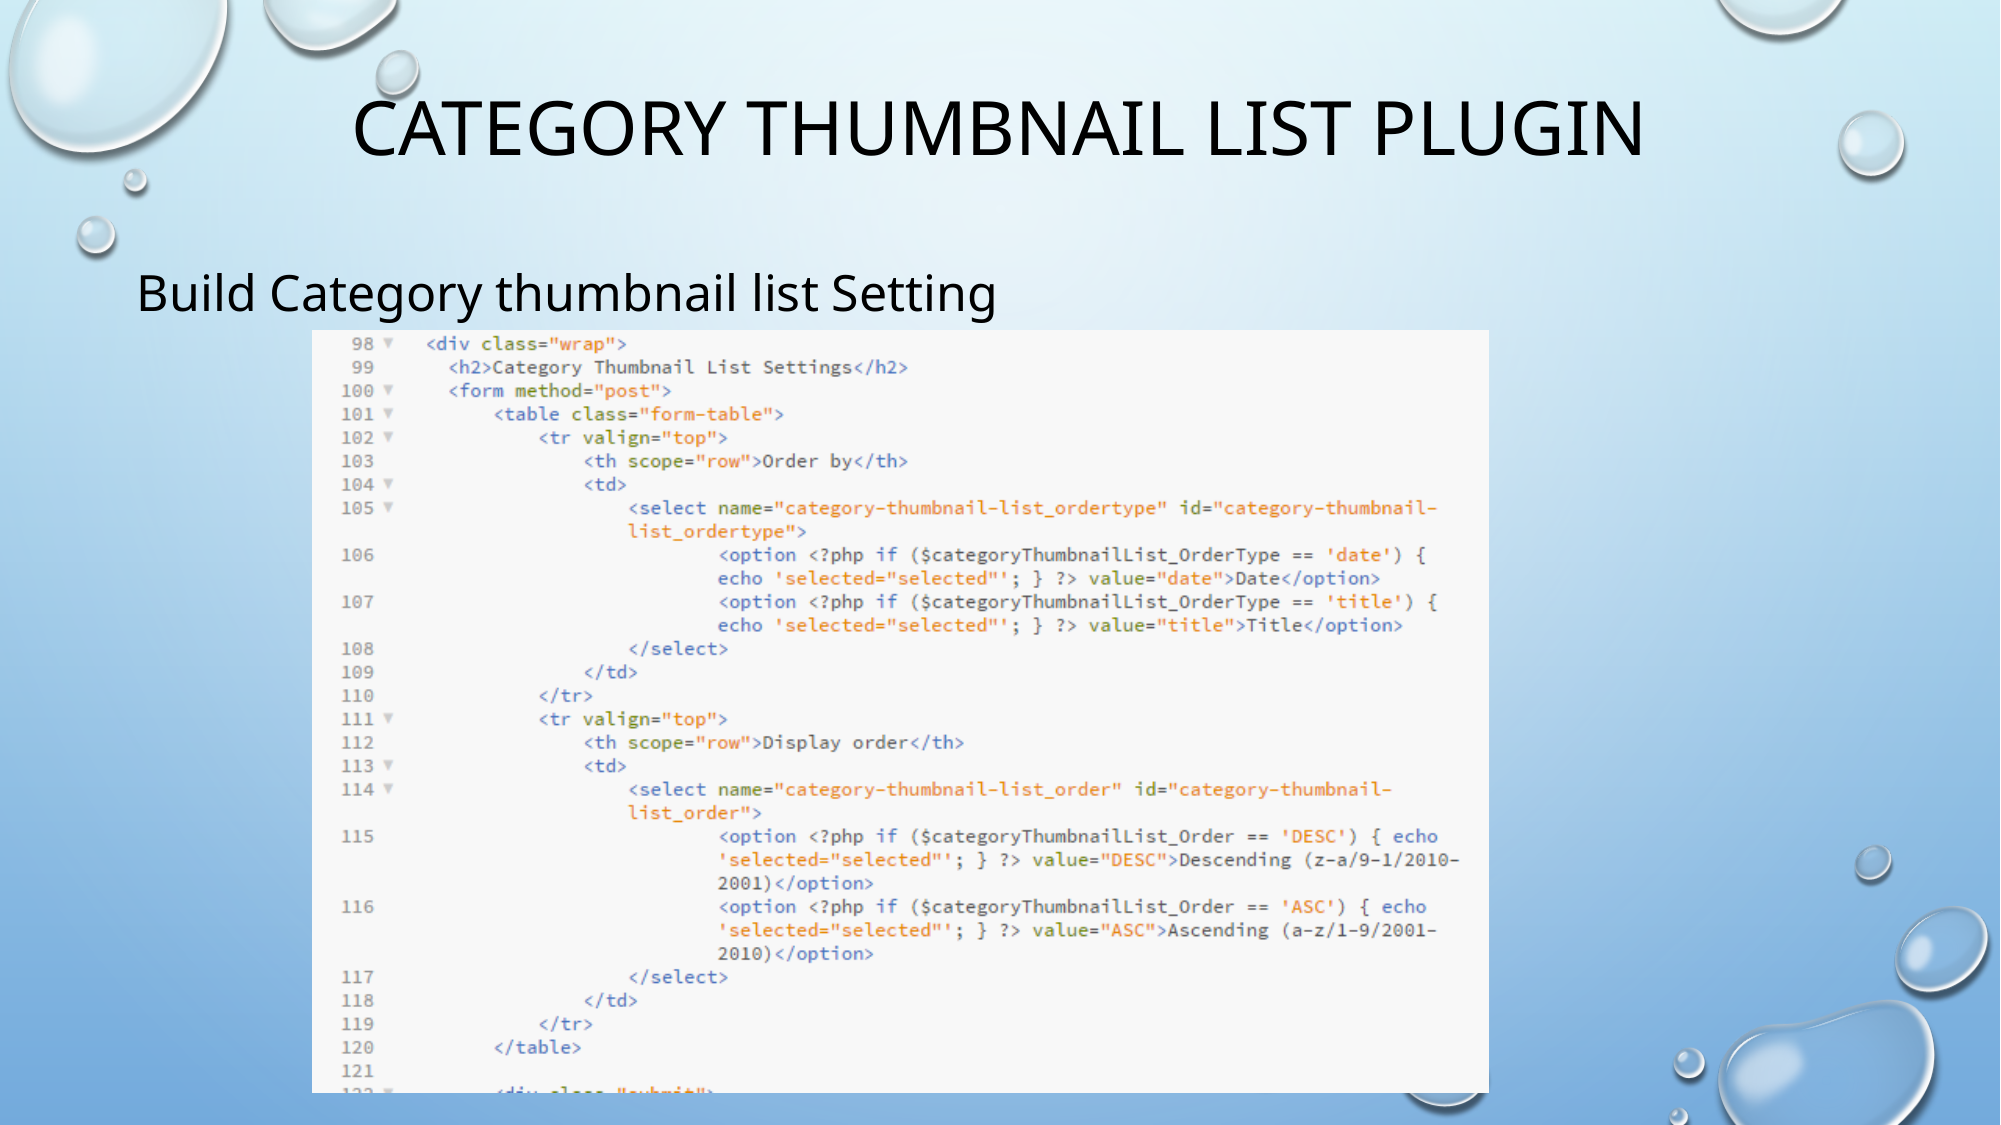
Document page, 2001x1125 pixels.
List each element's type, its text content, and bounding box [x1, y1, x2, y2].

picture [0, 0, 2000, 1125]
text_box Build Category thumbnail list Setting [121, 254, 1851, 330]
title Category thumbnail list plugin [149, 0, 1851, 254]
